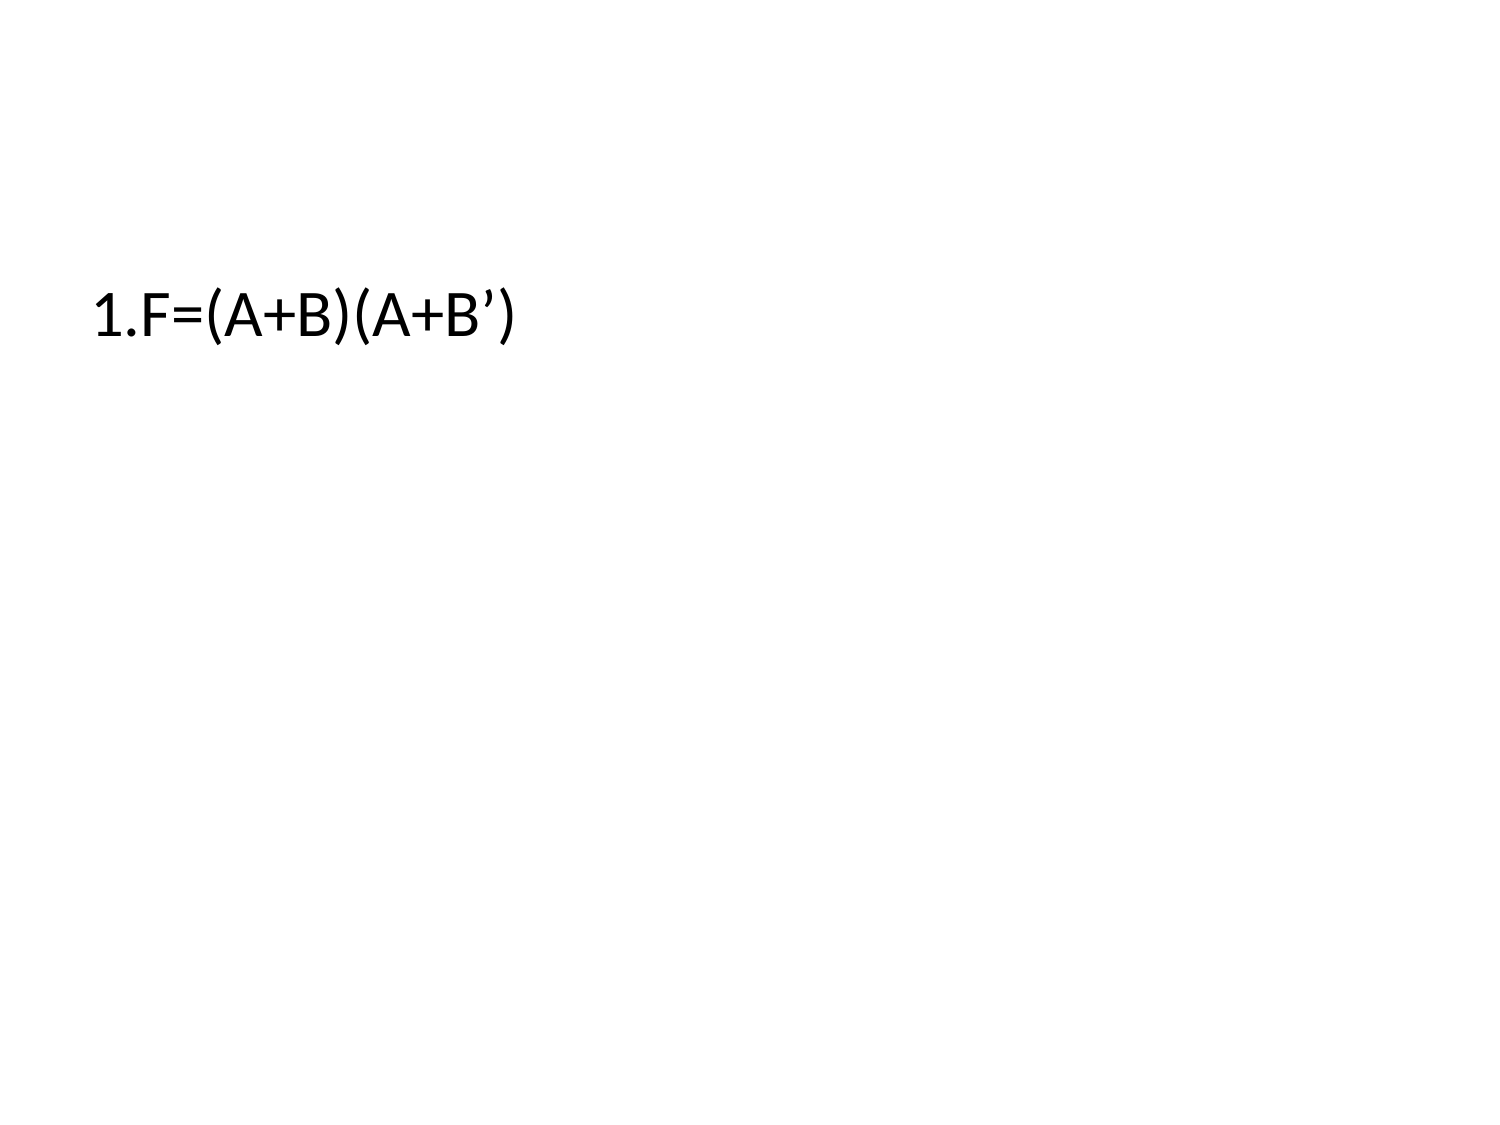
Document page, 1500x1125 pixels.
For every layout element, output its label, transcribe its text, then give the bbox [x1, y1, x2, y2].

list 1.F=(A+B)(A+B’) [75, 262, 1425, 1005]
